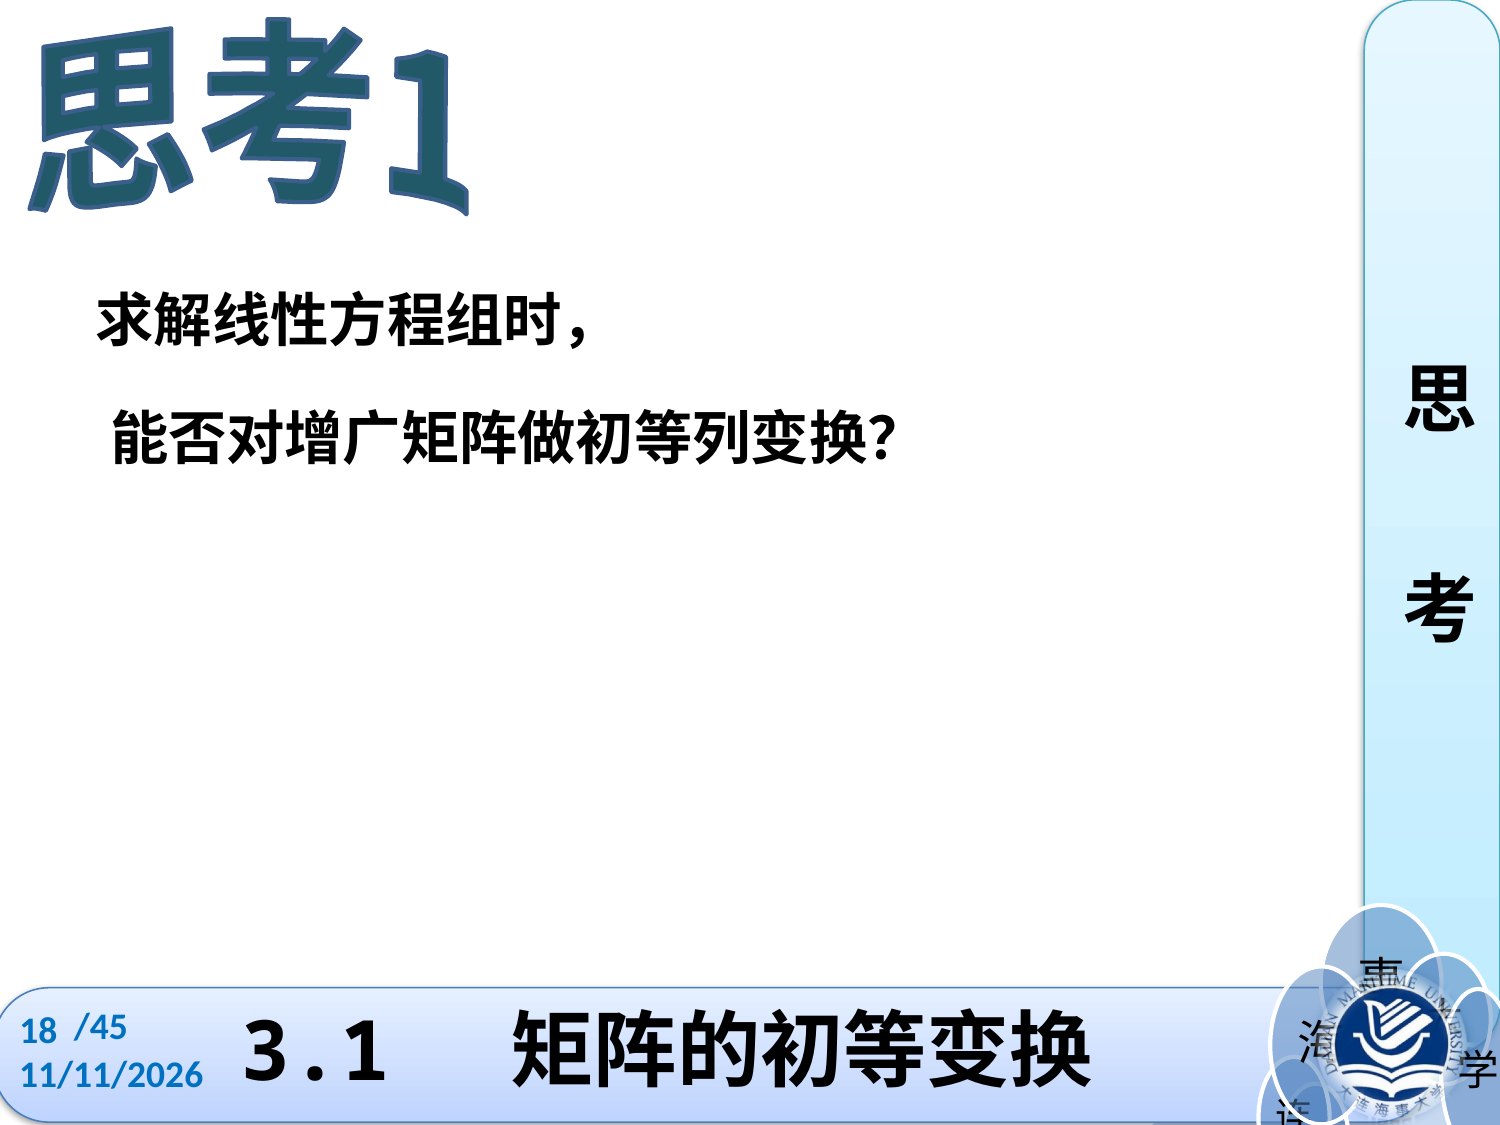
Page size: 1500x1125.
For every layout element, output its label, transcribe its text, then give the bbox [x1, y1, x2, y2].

text_box 思考1 [201, 17, 370, 205]
text_box 思考1 [389, 49, 469, 217]
picture [1310, 960, 1481, 1114]
slide_number 18 [0, 998, 73, 1059]
title 3.1 矩阵的初等变换 [161, 999, 1305, 1094]
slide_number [4, 1042, 355, 1103]
text_box 能否对增广矩阵做初等列变换？ [95, 393, 941, 479]
text_box 思考1 [41, 26, 194, 210]
text_box 求解线性方程组时， [81, 275, 636, 361]
subtitle 思 考 [1387, 28, 1471, 917]
footer /45 [41, 994, 161, 1055]
text_box 思考1 [27, 151, 66, 213]
